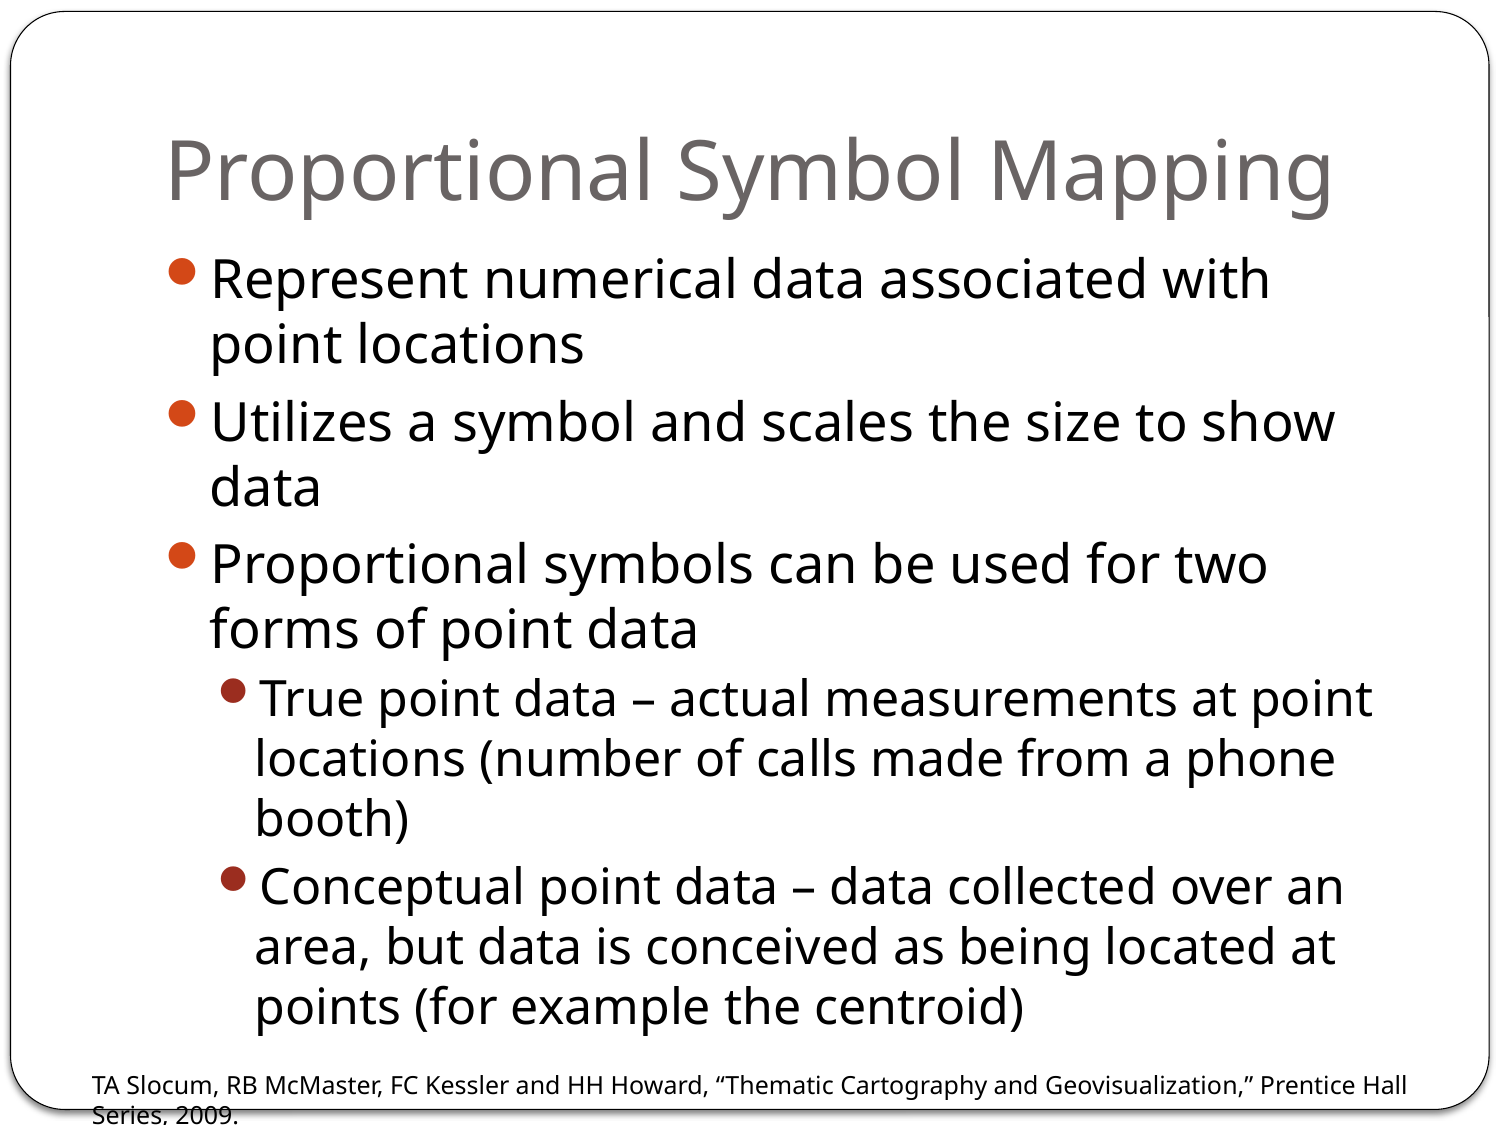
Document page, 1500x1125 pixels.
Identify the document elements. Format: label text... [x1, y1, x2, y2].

text_box TA Slocum, RB McMaster, FC Kessler and HH Howard, “Thematic Cartography and Geovisualization,” Prentice Hall Series, 2009. [77, 1062, 1463, 1125]
title Proportional Symbol Mapping [150, 45, 1425, 233]
list Represent numerical data associated with point locations Utilizes a symbol and scales the size to show data Proportional symbols can be used for two forms of point data True point data – actual measurements at point locations (number of calls made from a phone booth) Conceptual point data – data collected over an area, but data is conceived as being located at points (for example the centroid) [150, 237, 1425, 988]
